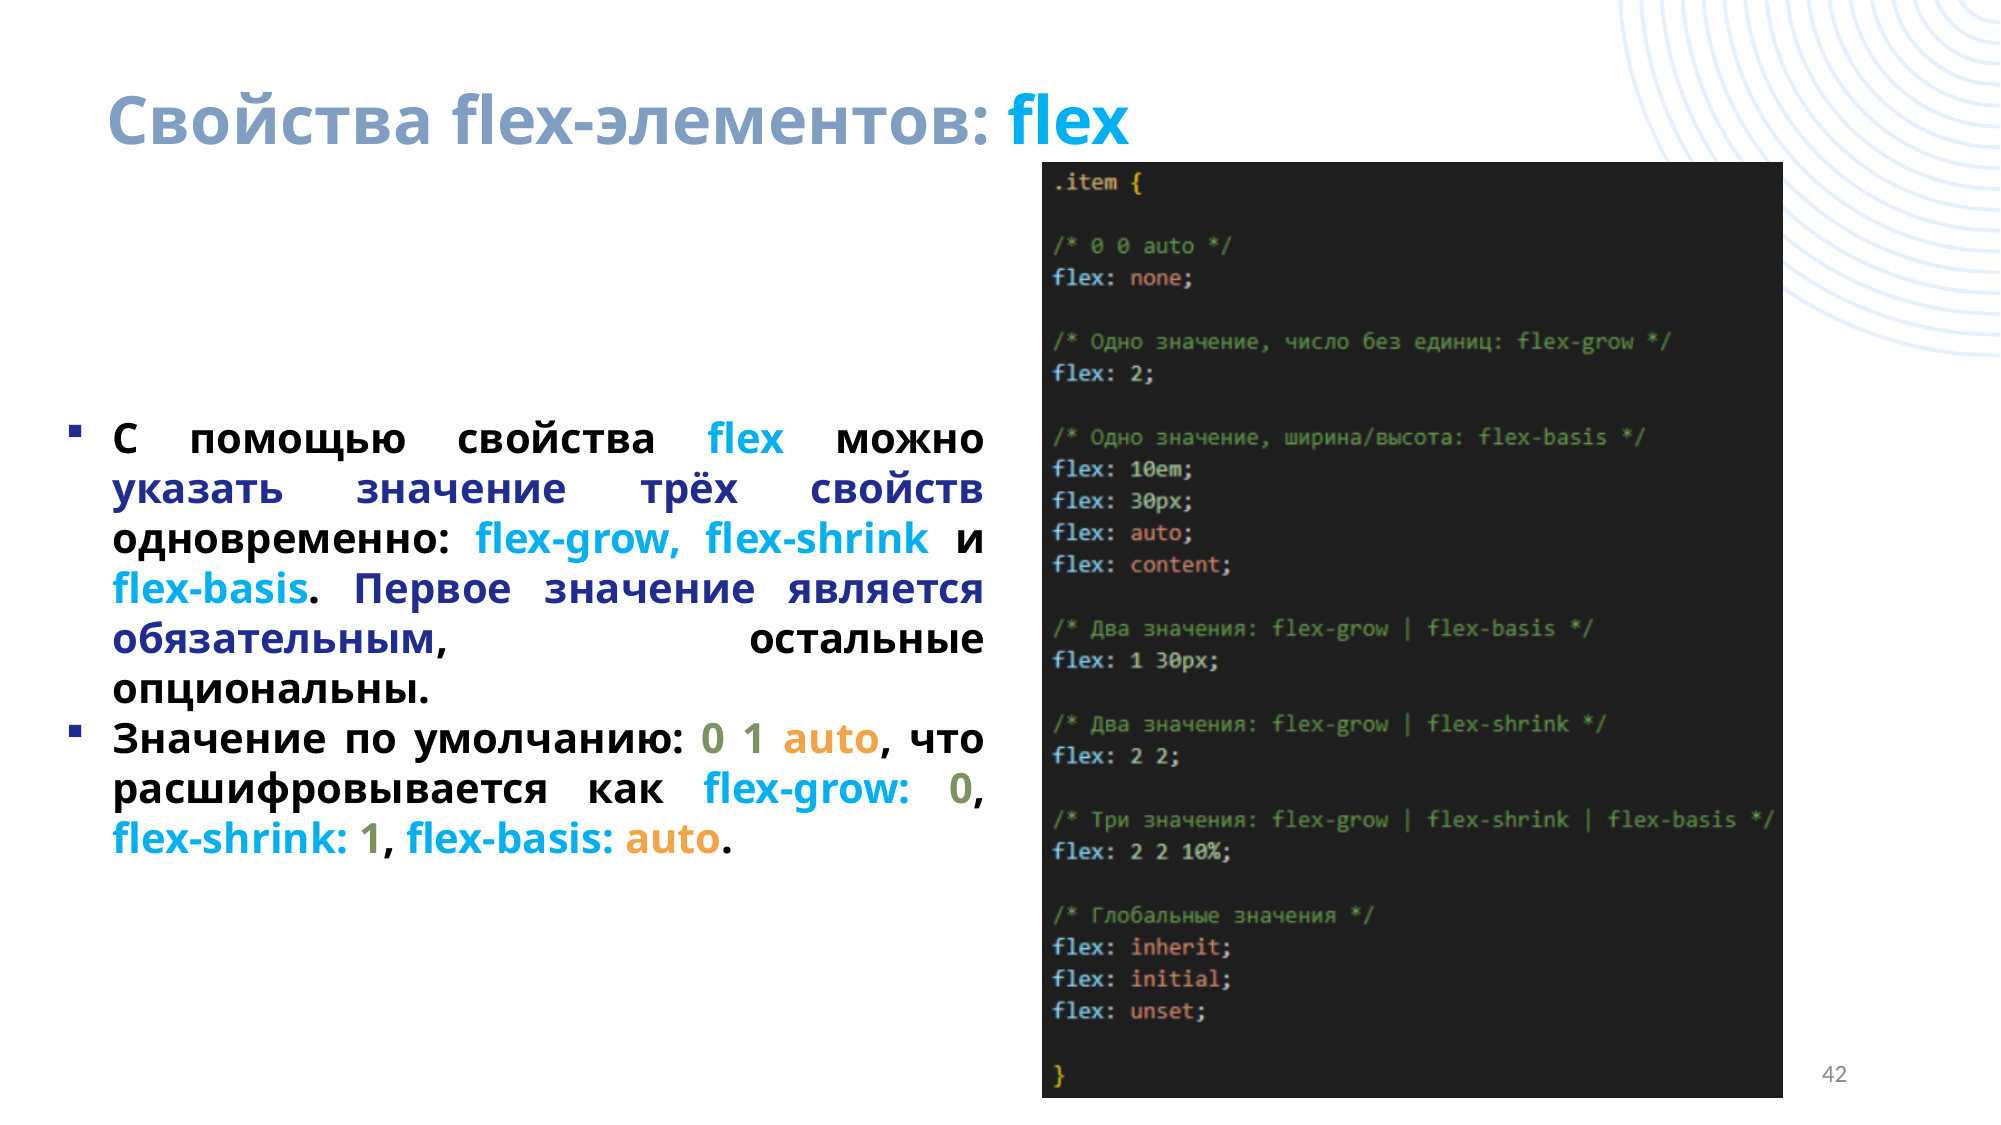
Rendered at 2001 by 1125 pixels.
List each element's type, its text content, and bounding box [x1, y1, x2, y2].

title Свойства flex-элементов: flex [91, 72, 1692, 163]
slide_number 42 [1412, 1042, 1863, 1103]
picture [1042, 162, 1783, 1098]
text_box С помощью свойства flex можно указать значение трёх свойств одновременно: flex-grow, flex-shrink и flex-basis. Первое значение является обязательным, остальные опциональны. Значение по умолчанию: 0 1 auto, что расшифровывается как flex-grow: 0, flex-shrink: 1, flex-basis: auto. [50, 404, 1000, 870]
